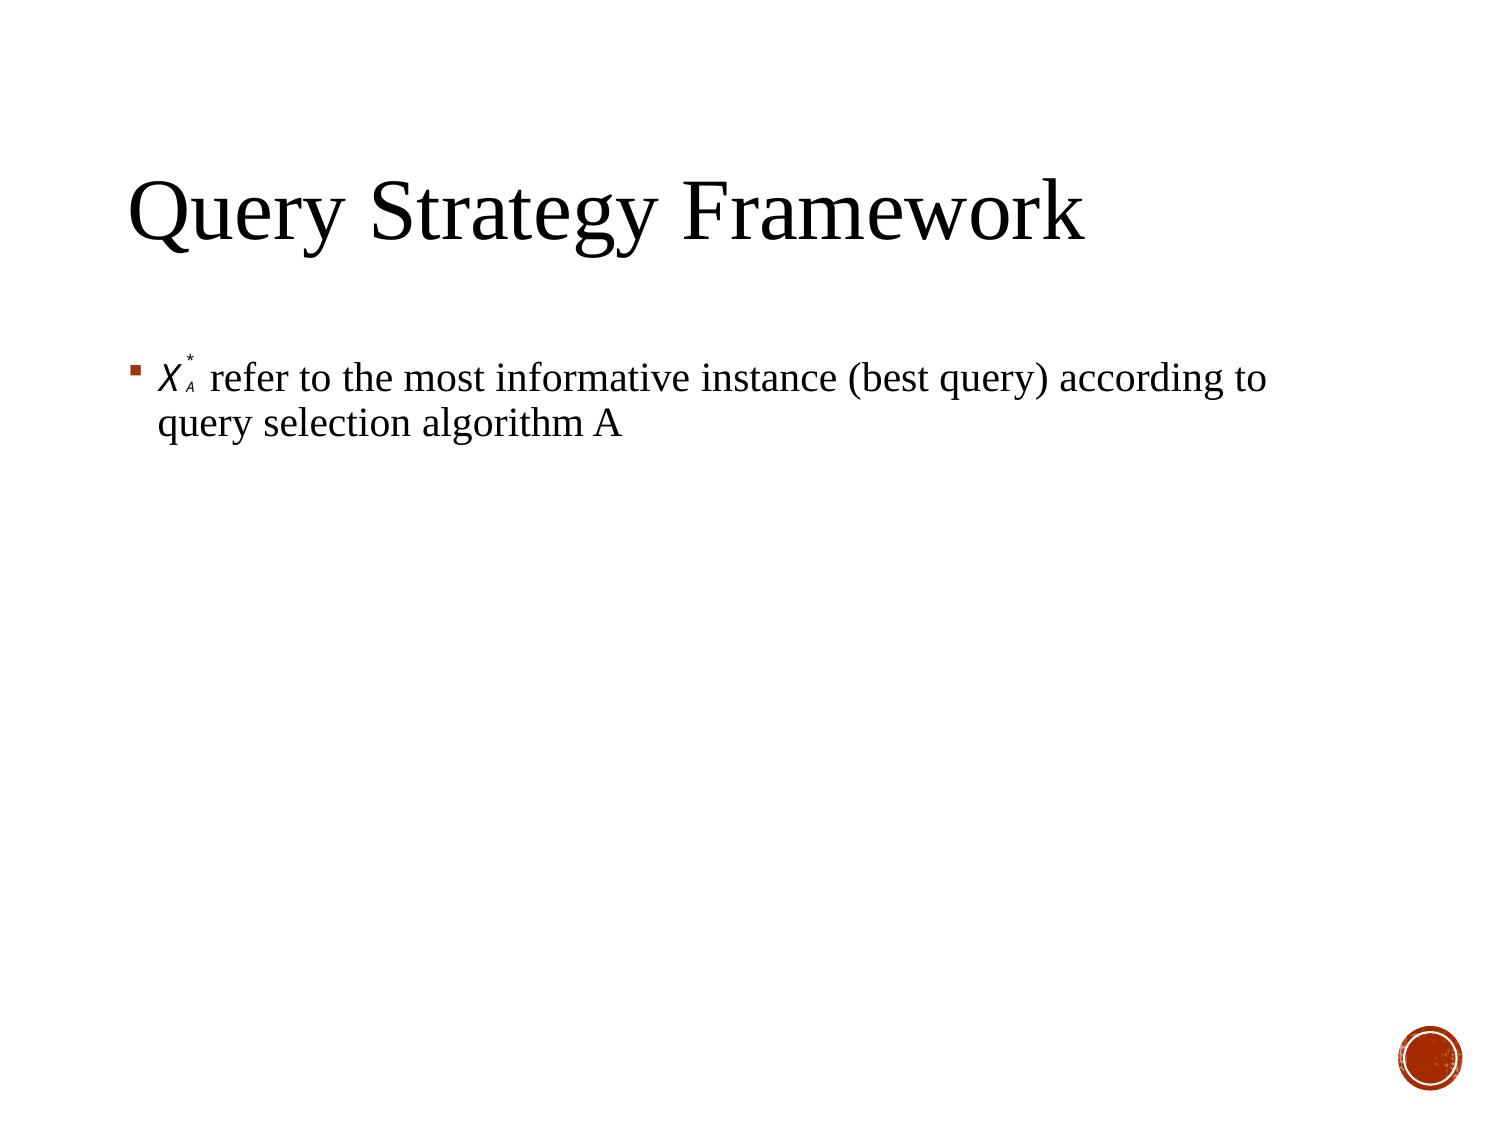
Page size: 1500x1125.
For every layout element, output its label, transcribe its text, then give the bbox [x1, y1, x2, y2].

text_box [157, 349, 199, 397]
title Query Strategy Framework [112, 79, 1388, 344]
list refer to the most informative instance (best query) according to query selection algorithm A [112, 348, 1388, 1013]
